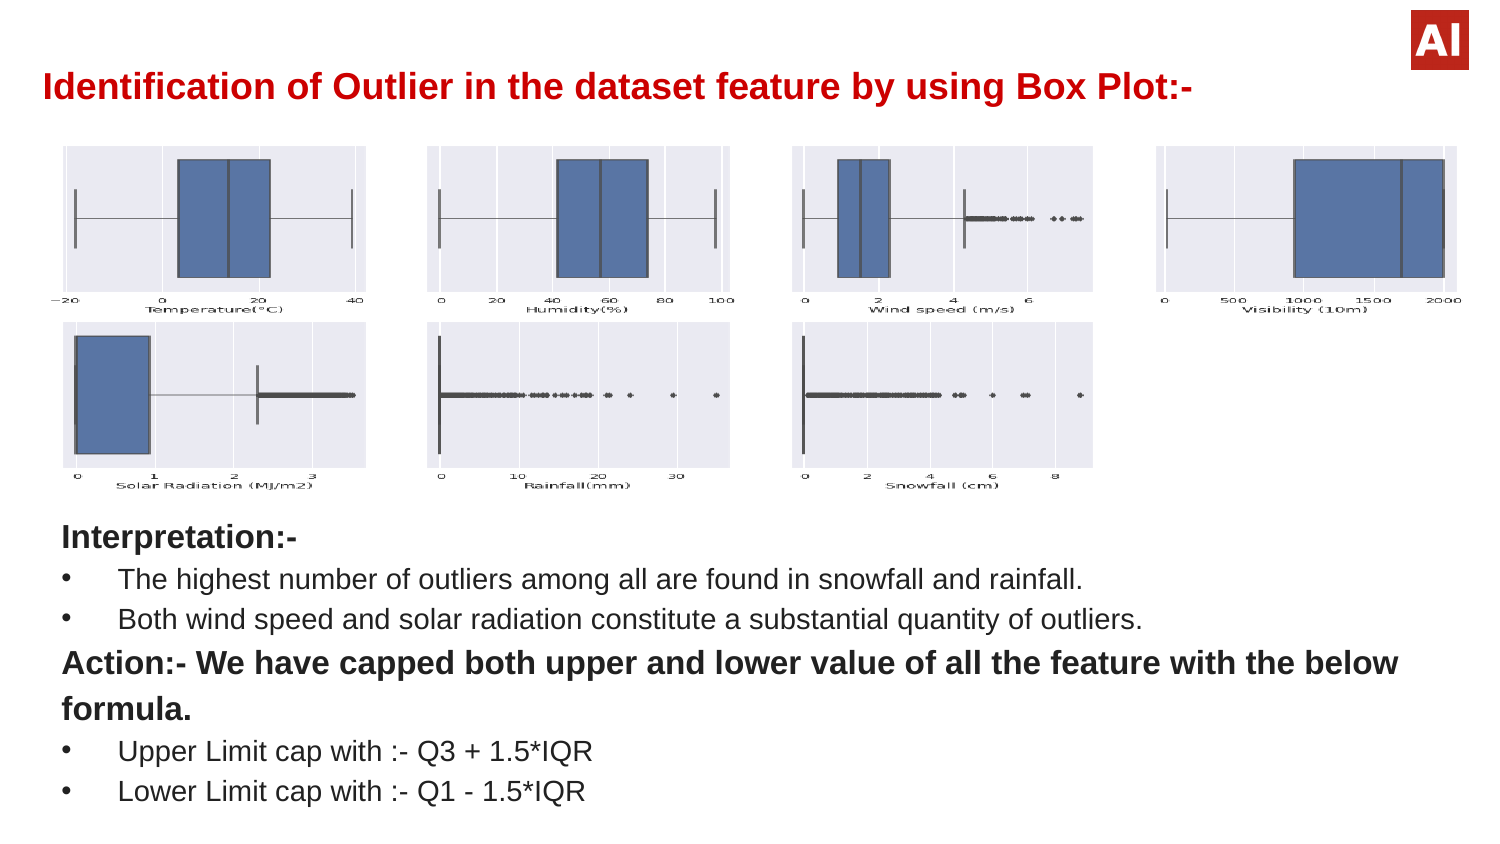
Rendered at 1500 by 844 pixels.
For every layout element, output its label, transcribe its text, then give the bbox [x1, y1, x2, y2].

title Identification of Outlier in the dataset feature by using Box Plot:- [27, 47, 1473, 142]
list Interpretation:- The highest number of outliers among all are found in snowfall and rainfall. Both wind speed and solar radiation constitute a substantial quantity of outliers. Action:- We have capped both upper and lower value of all the feature with the below formula. Upper Limit cap with :- Q3 + 1.5*IQR Lower Limit cap with :- Q1 - 1.5*IQR [27, 493, 1460, 825]
picture [1411, 10, 1469, 47]
picture [40, 140, 1473, 495]
